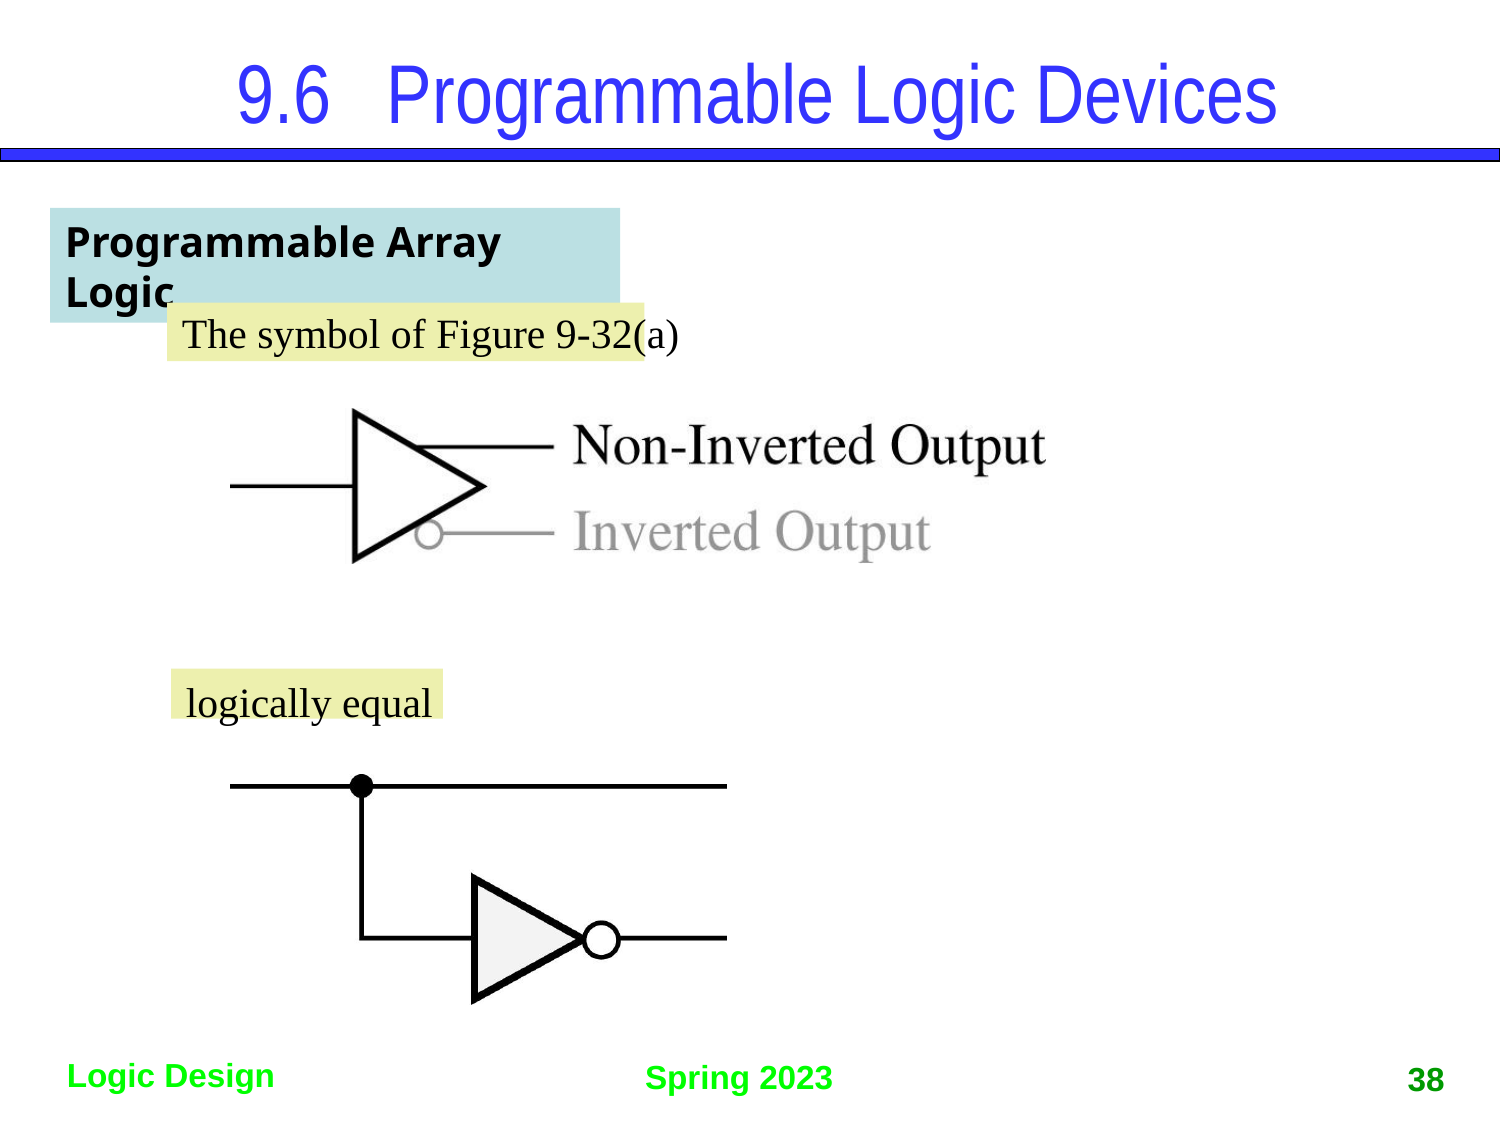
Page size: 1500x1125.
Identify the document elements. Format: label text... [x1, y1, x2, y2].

slide_number 38 [1369, 1034, 1483, 1107]
picture [229, 774, 727, 1006]
picture [229, 408, 1046, 564]
text_box Programmable Array Logic [50, 207, 621, 323]
title 9.6 Programmable Logic Devices [45, 42, 1471, 138]
text_box The symbol of Figure 9-32(a) [167, 302, 645, 362]
text_box logically equal [171, 668, 443, 719]
